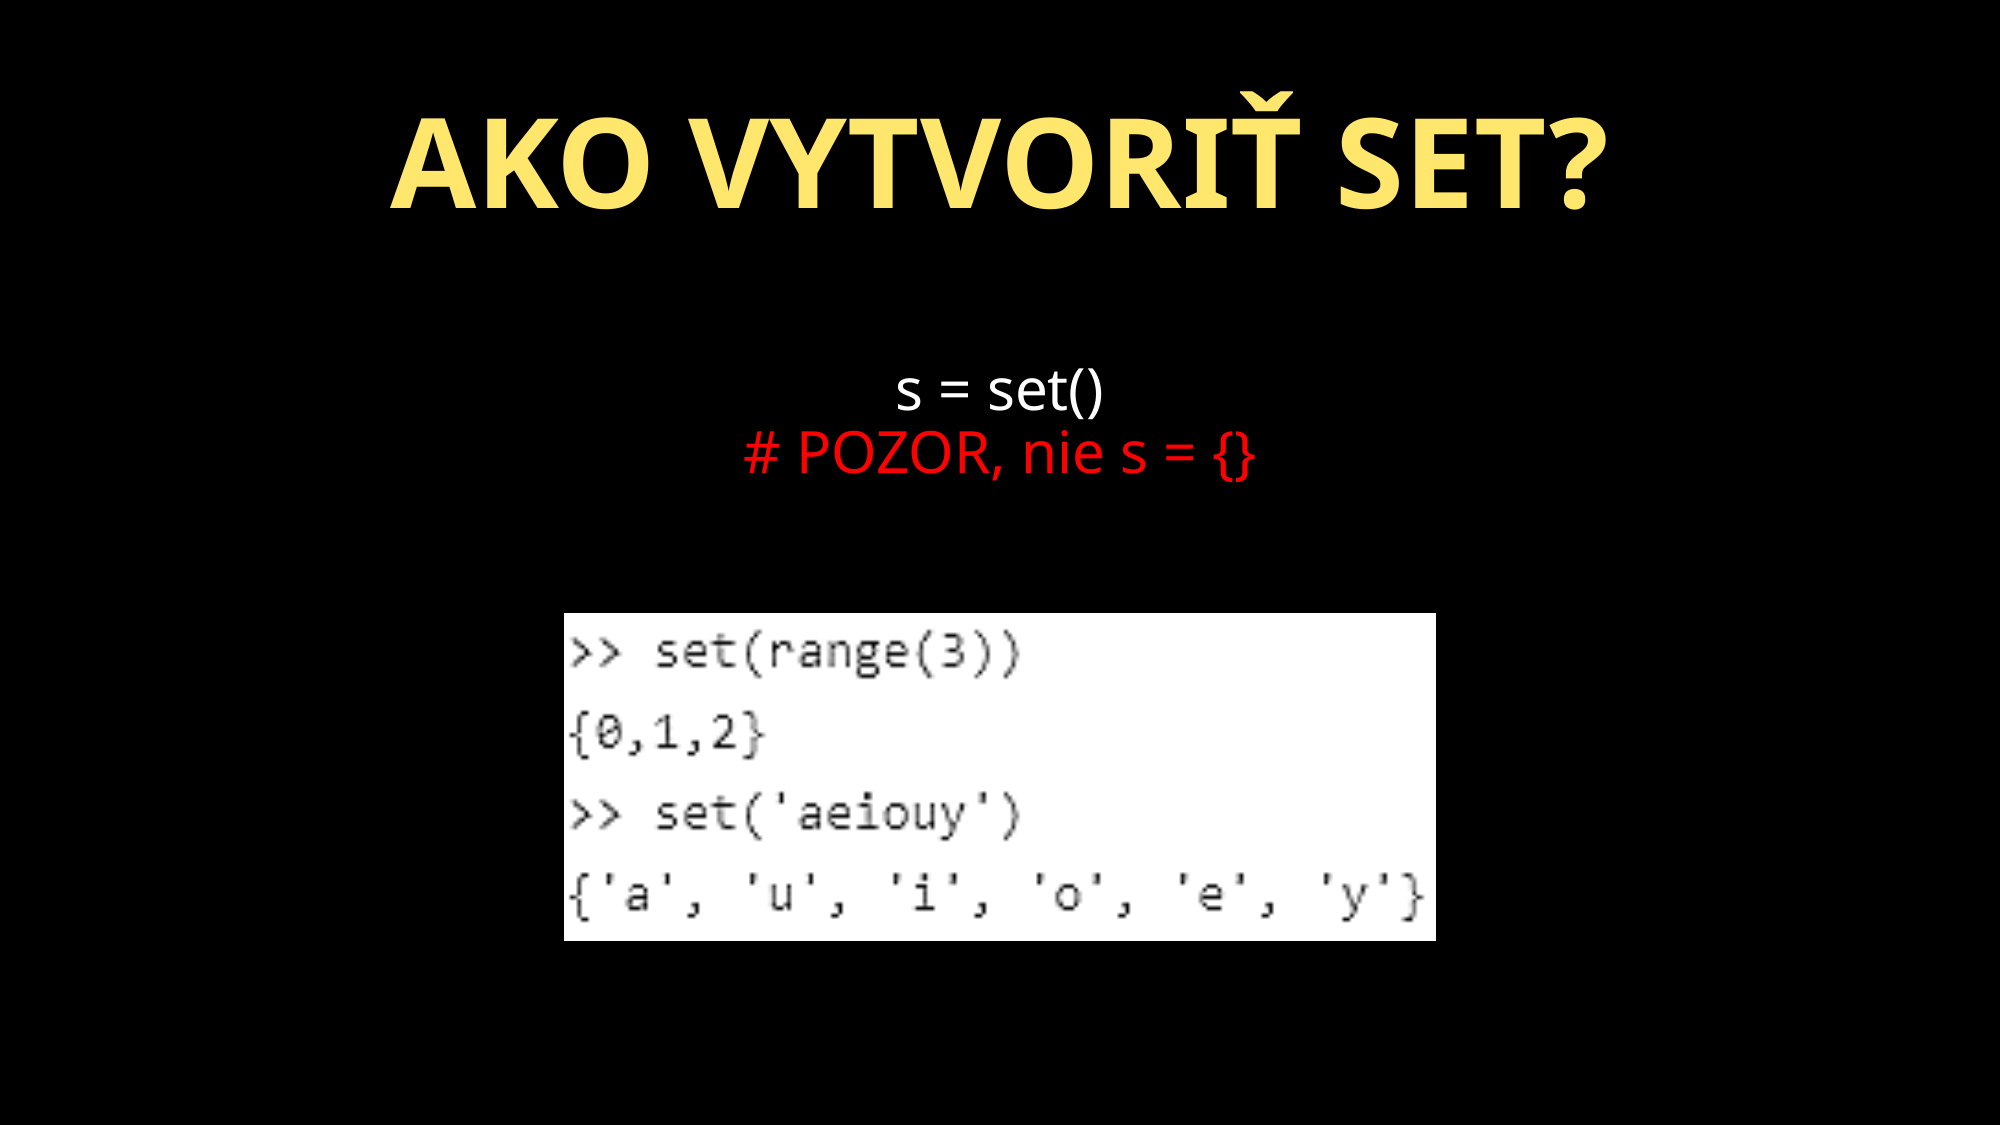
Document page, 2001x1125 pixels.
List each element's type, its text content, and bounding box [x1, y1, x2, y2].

title AKO VYTVORIŤ SET? [137, 59, 1863, 278]
picture [564, 613, 1436, 941]
list s = set() # POZOR, nie s = {} [137, 352, 1863, 1014]
